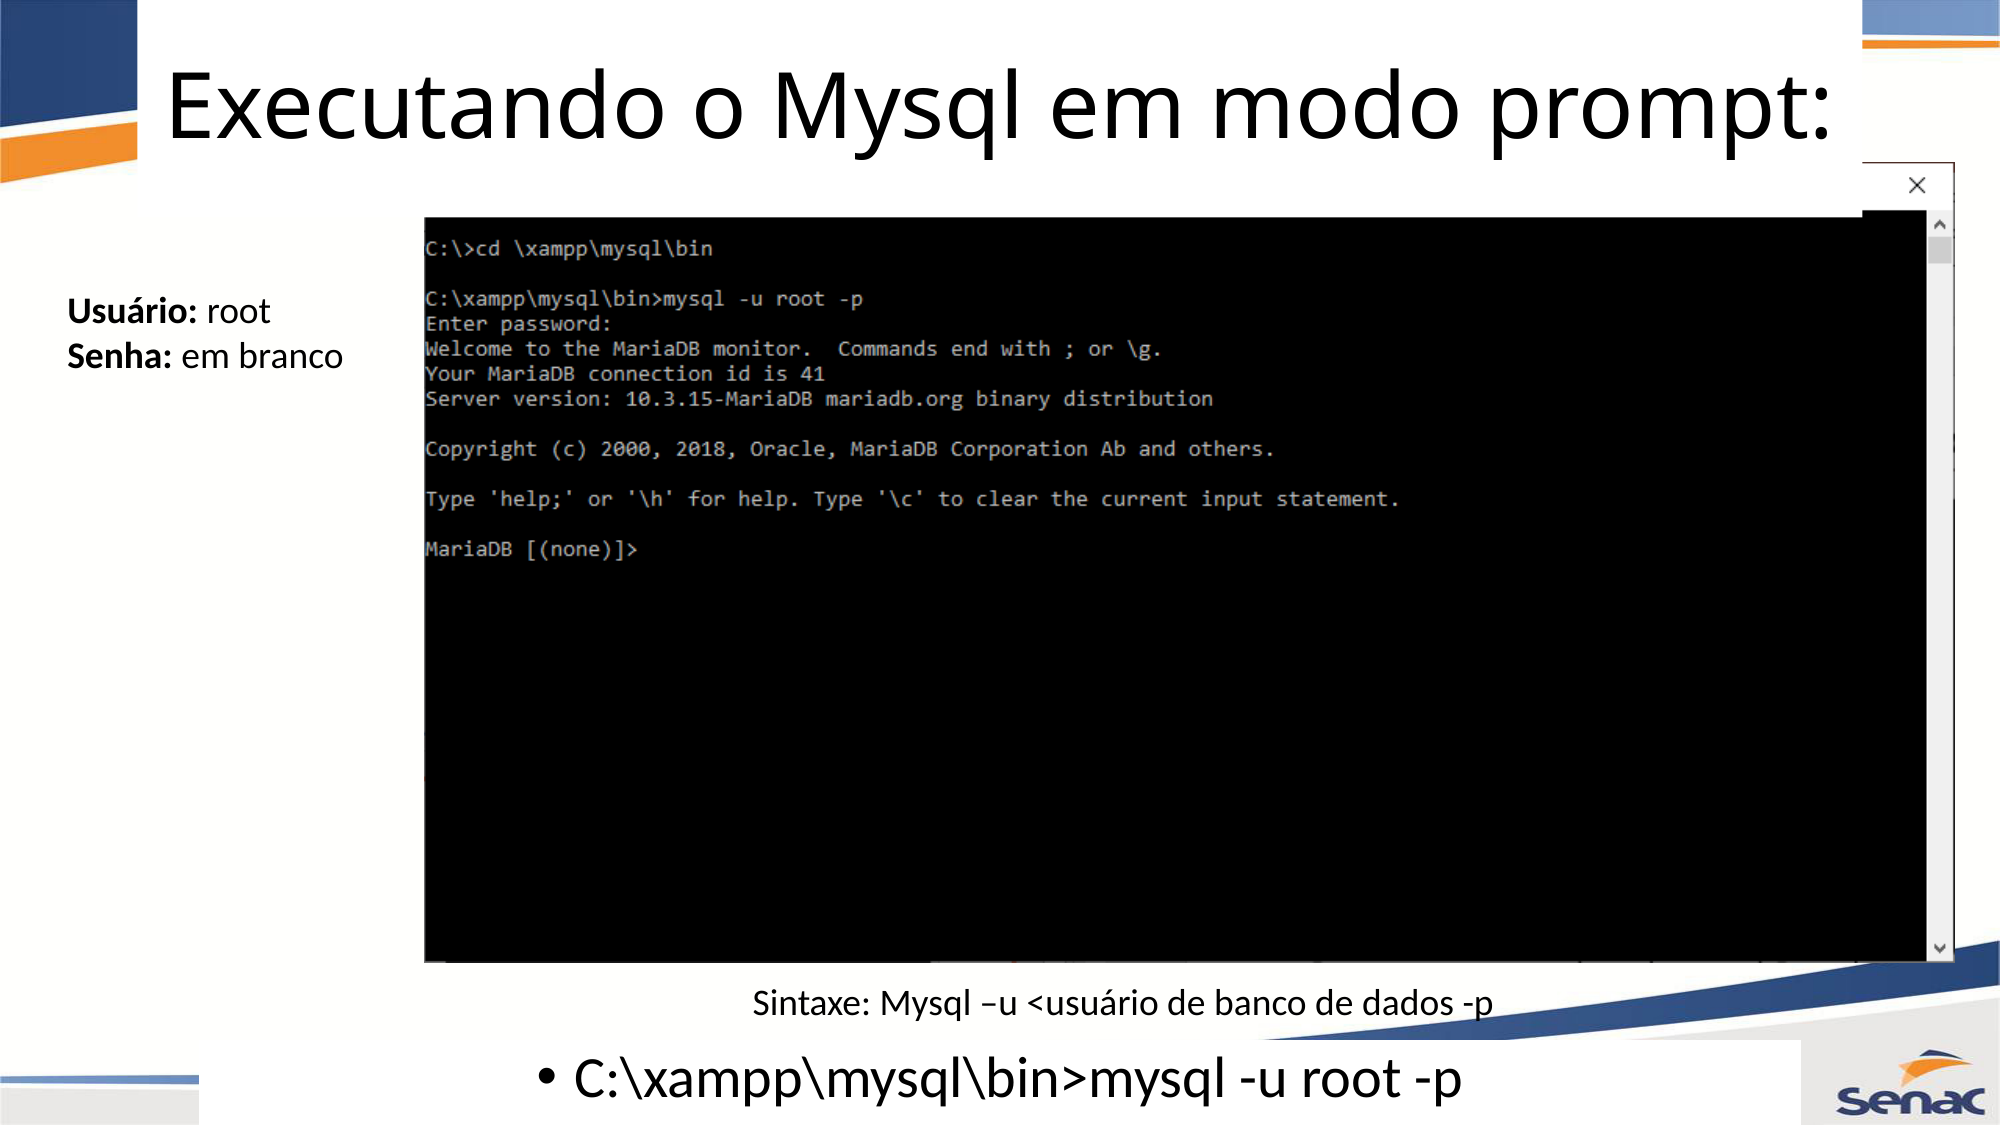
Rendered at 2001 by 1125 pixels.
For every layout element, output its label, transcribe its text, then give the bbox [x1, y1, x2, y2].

list C:\xampp\mysql\bin>mysql -u root -p [199, 1040, 1801, 1125]
text_box Sintaxe: Mysql –u <usuário de banco de dados -p [424, 970, 1823, 1031]
picture [0, 0, 2000, 1125]
text_box Usuário: root Senha: em branco [52, 278, 369, 474]
title Executando o Mysql em modo prompt: [137, 0, 1863, 218]
